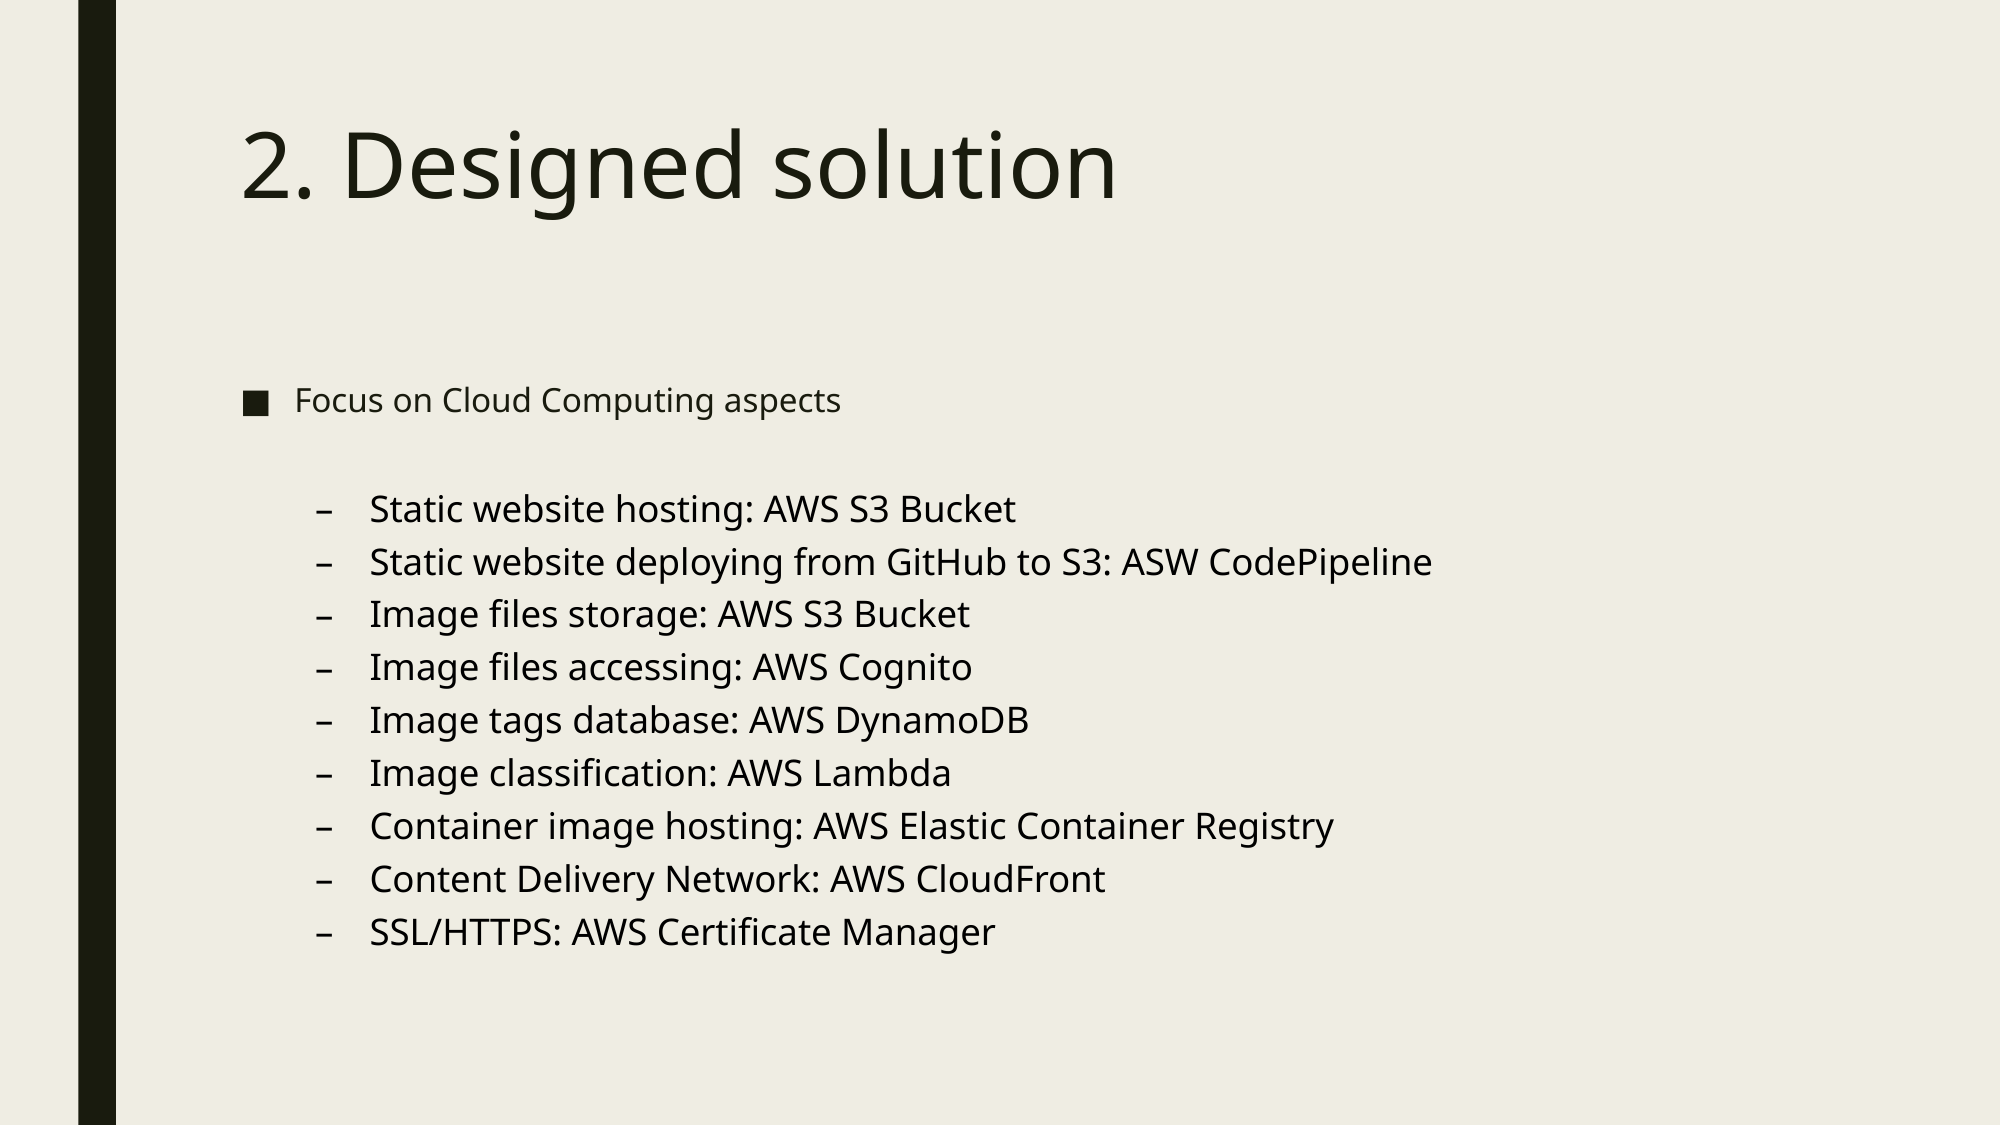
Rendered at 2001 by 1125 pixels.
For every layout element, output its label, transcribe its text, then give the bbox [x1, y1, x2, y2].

title 2. Designed solution [225, 112, 1800, 357]
list Focus on Cloud Computing aspects Static website hosting: AWS S3 Bucket Static website deploying from GitHub to S3: ASW CodePipeline Image files storage: AWS S3 Bucket Image files accessing: AWS Cognito Image tags database: AWS DynamoDB Image classification: AWS Lambda Container image hosting: AWS Elastic Container Registry Content Delivery Network: AWS CloudFront SSL/HTTPS: AWS Certificate Manager [225, 375, 1800, 963]
